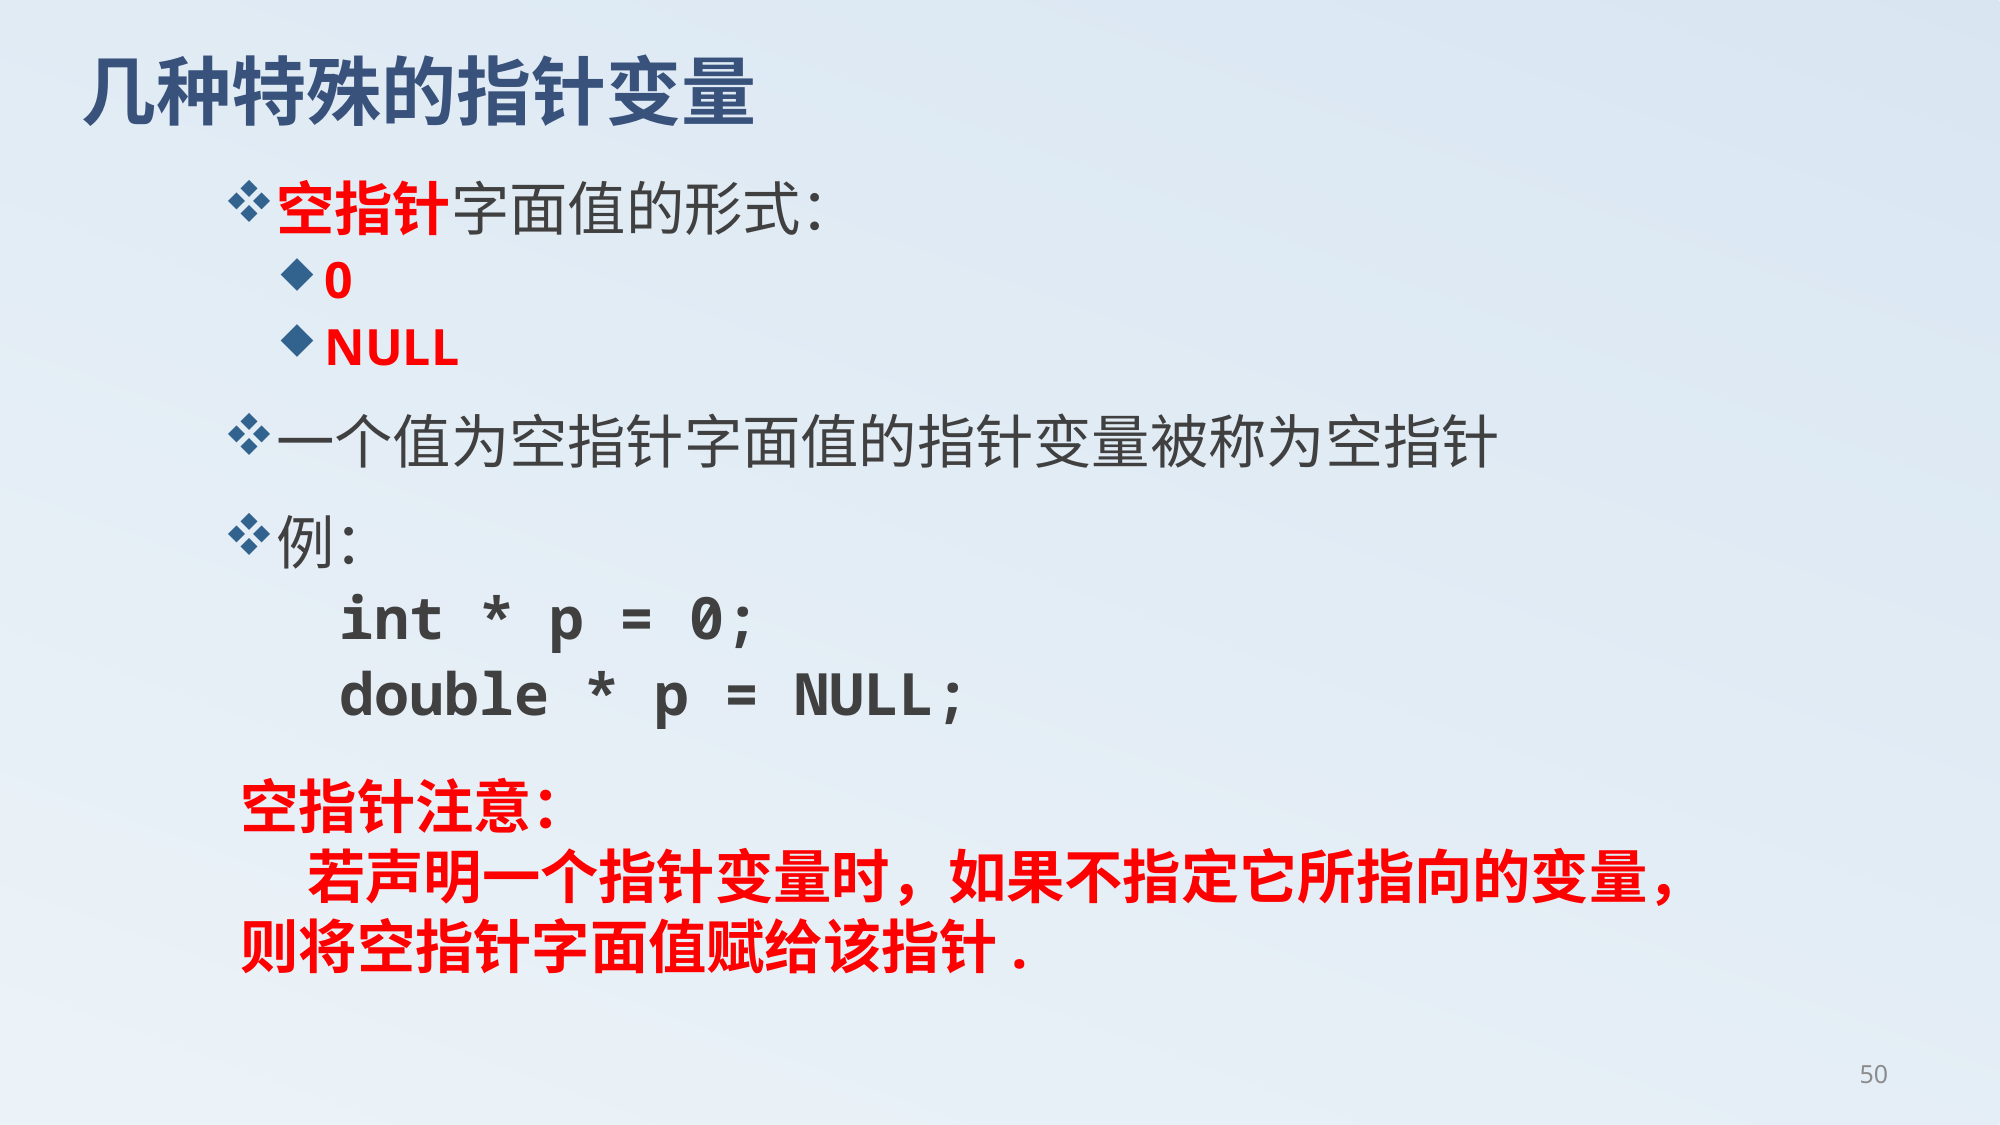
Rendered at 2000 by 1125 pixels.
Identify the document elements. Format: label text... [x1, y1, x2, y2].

title 几种特殊的指针变量 [66, 54, 1867, 197]
text_box 空指针字面值的形式： 0 NULL 一个值为空指针字面值的指针变量被称为空指针 例： int * p = 0; double * p = NULL; [208, 172, 1604, 835]
text_box 空指针注意： 若声明一个指针变量时，如果不指定它所指向的变量，则将空指针字面值赋给该指针. [225, 763, 1744, 988]
